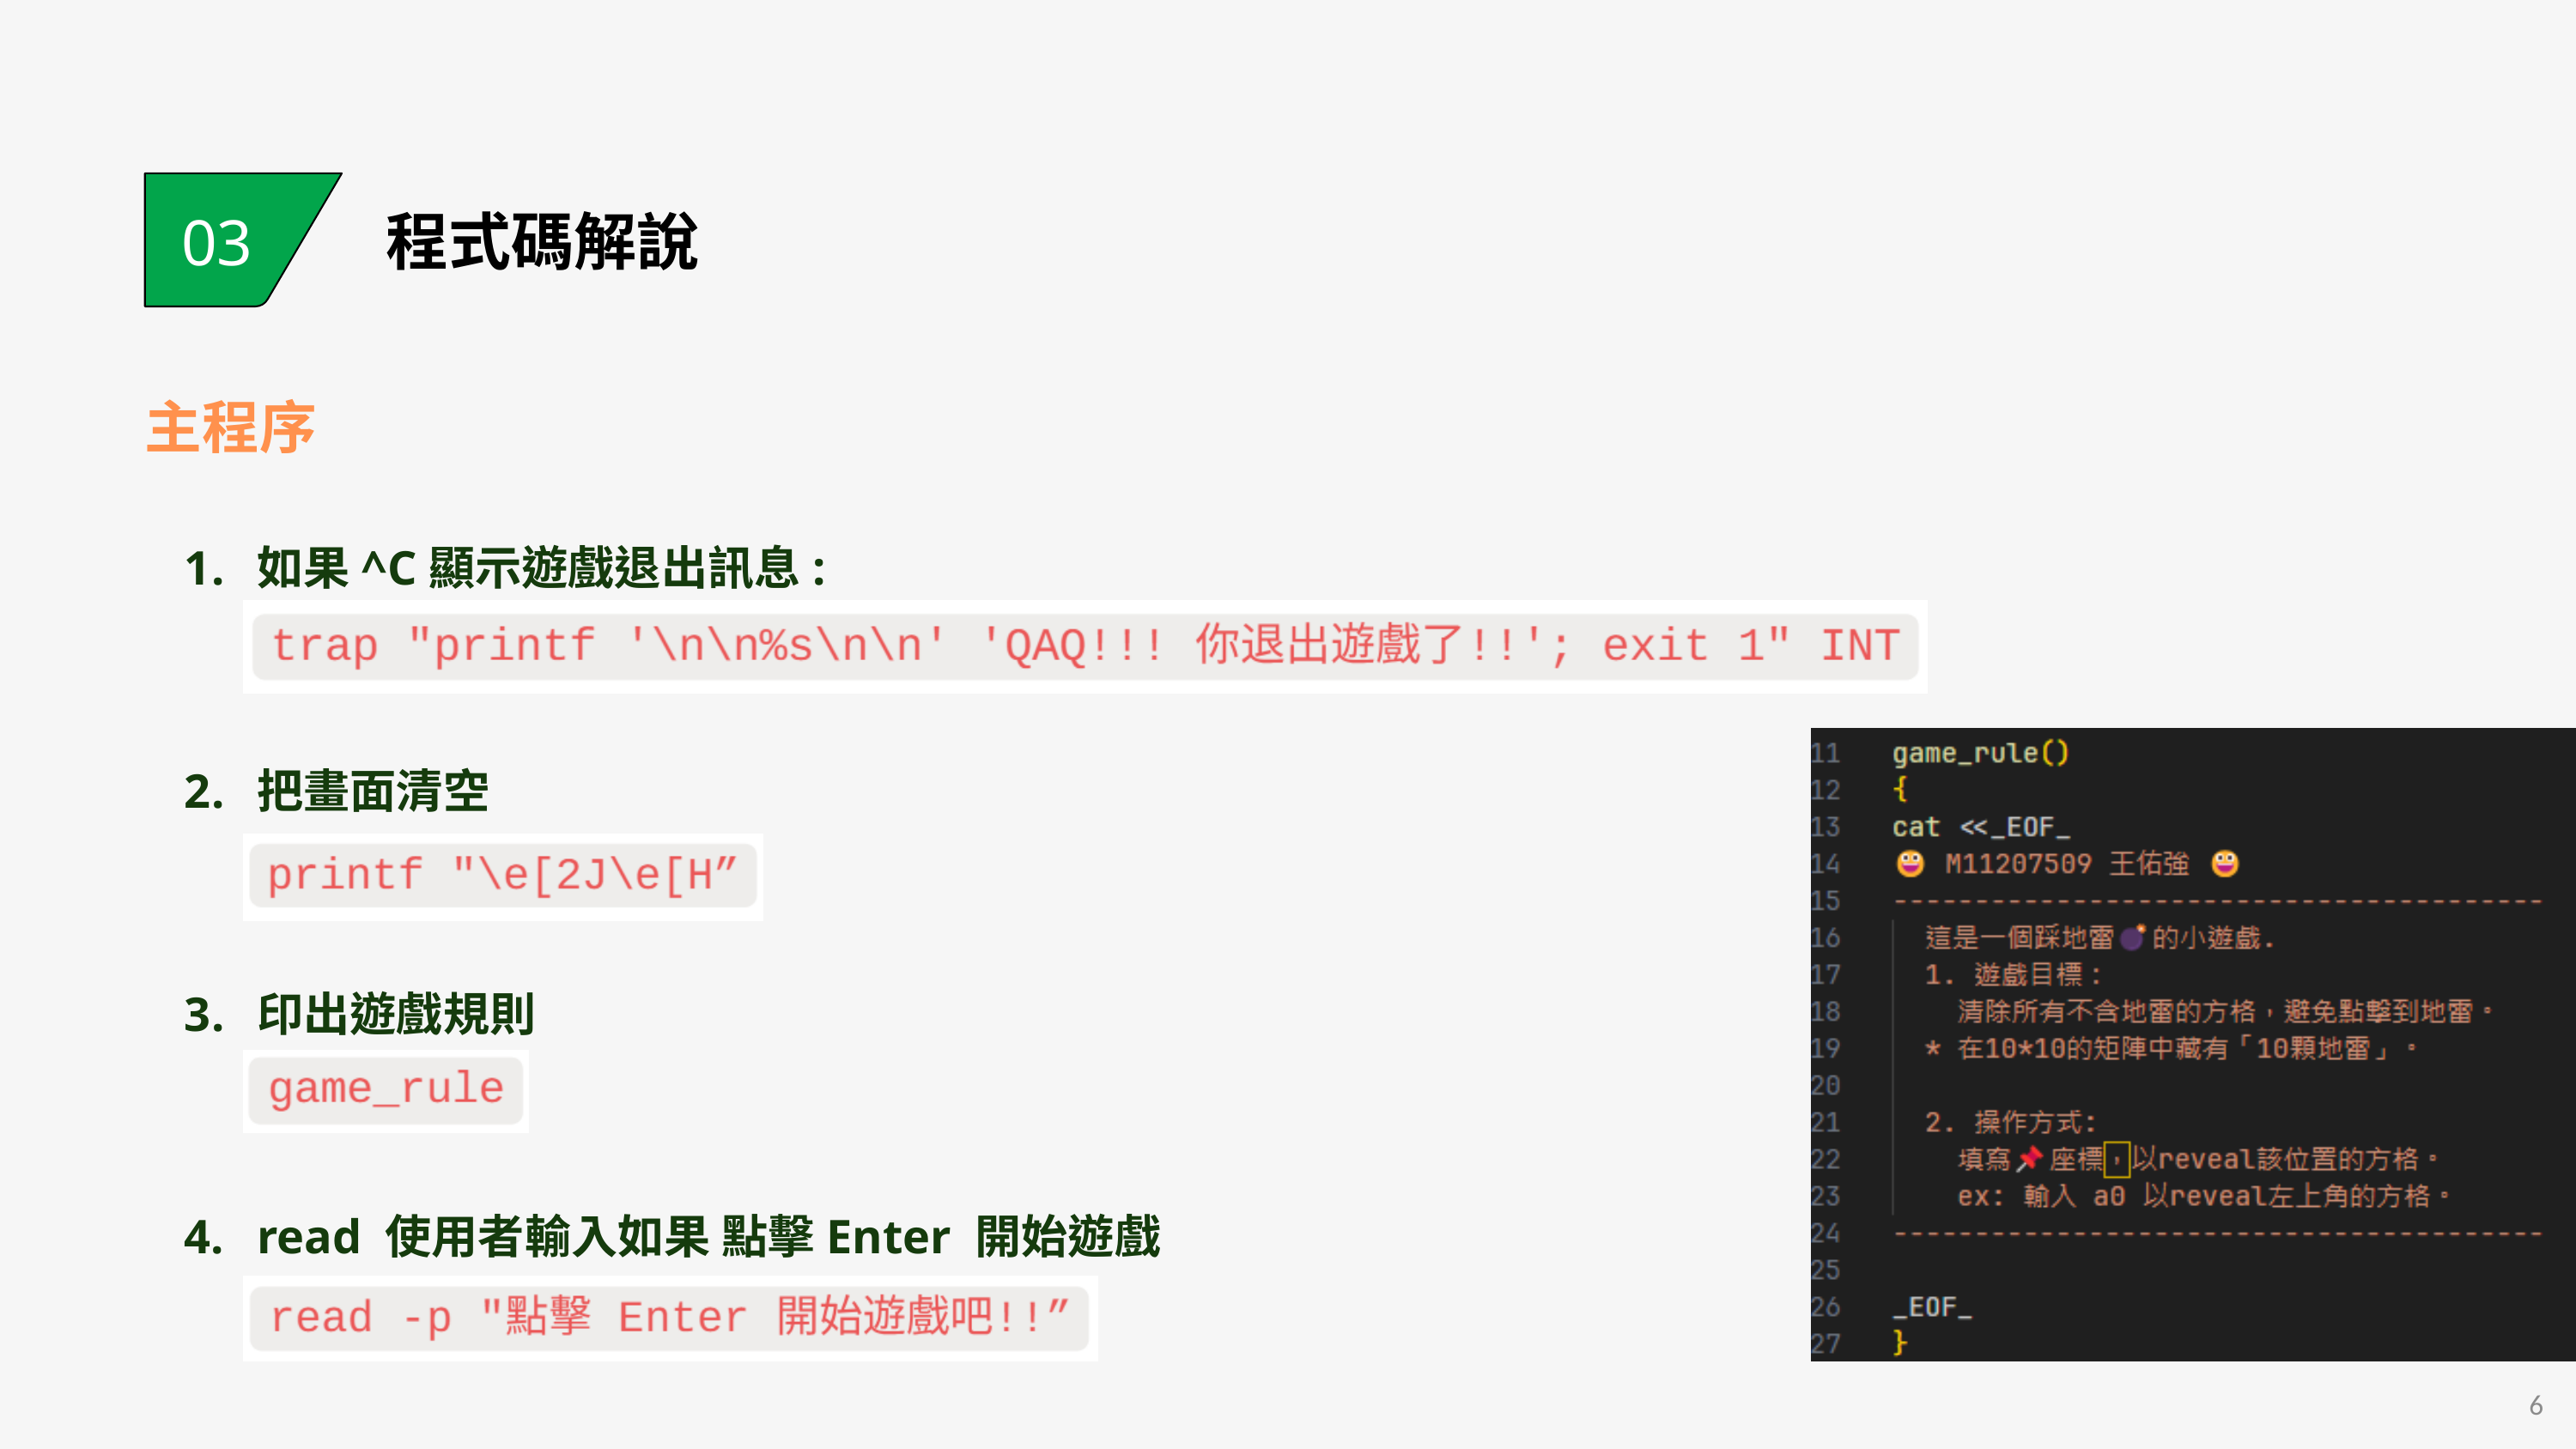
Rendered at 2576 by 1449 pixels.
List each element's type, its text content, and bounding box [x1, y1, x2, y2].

picture [243, 600, 1929, 694]
picture [1811, 728, 2576, 1361]
slide_number 6 [2256, 1378, 2557, 1430]
text_box 主程序 [144, 402, 2377, 461]
picture [243, 1049, 529, 1134]
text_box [144, 173, 1282, 307]
picture [243, 1276, 1098, 1361]
text_box 如果^C顯示遊戲退出訊息: 把畫面清空 印出遊戲規則 read 使⽤者輸⼊如果 點擊Enter 開始遊戲 [144, 482, 1289, 1264]
picture [243, 833, 763, 921]
